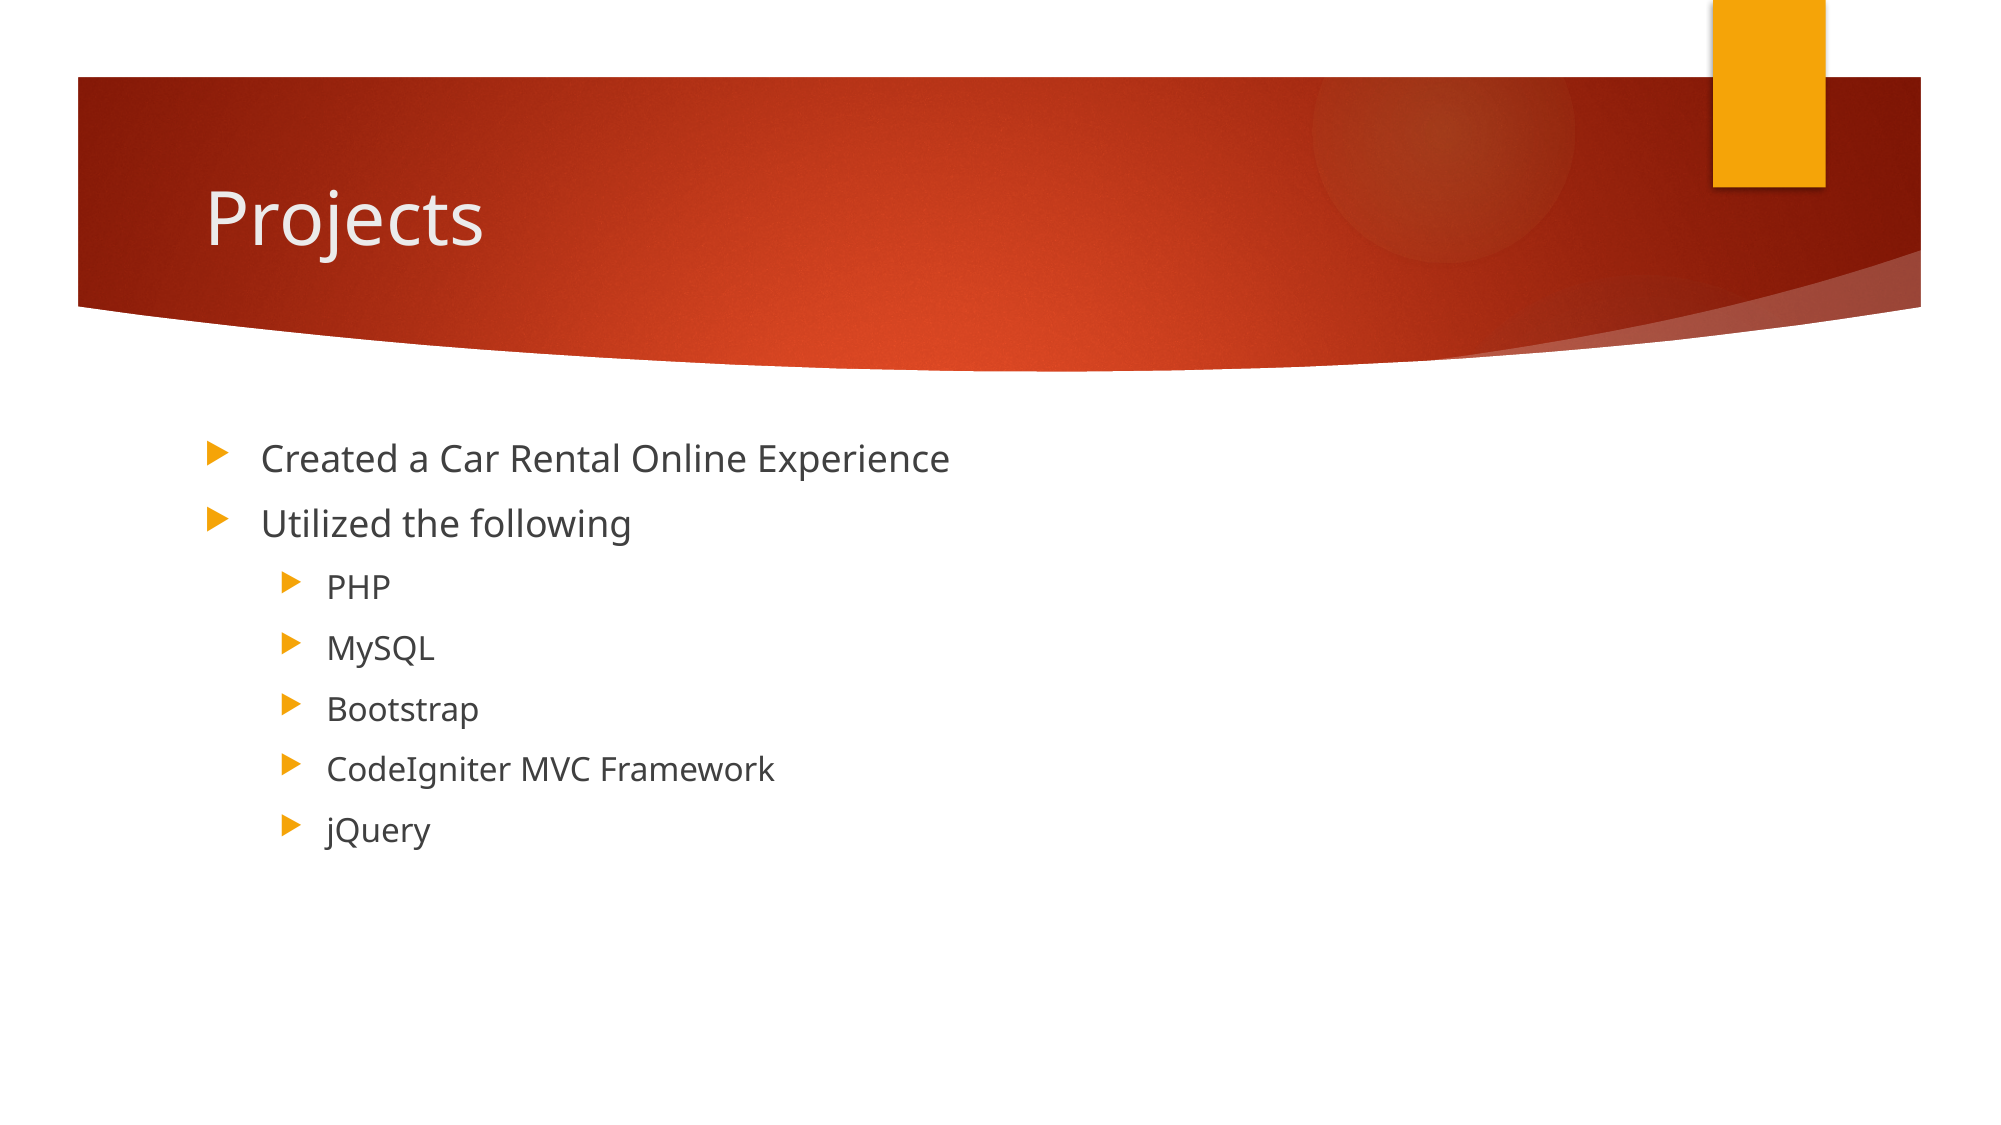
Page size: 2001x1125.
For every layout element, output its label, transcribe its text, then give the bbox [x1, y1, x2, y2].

title Projects [189, 155, 1627, 275]
list Created a Car Rental Online Experience Utilized the following PHP MySQL Bootstrap CodeIgniter MVC Framework jQuery [189, 427, 1627, 988]
